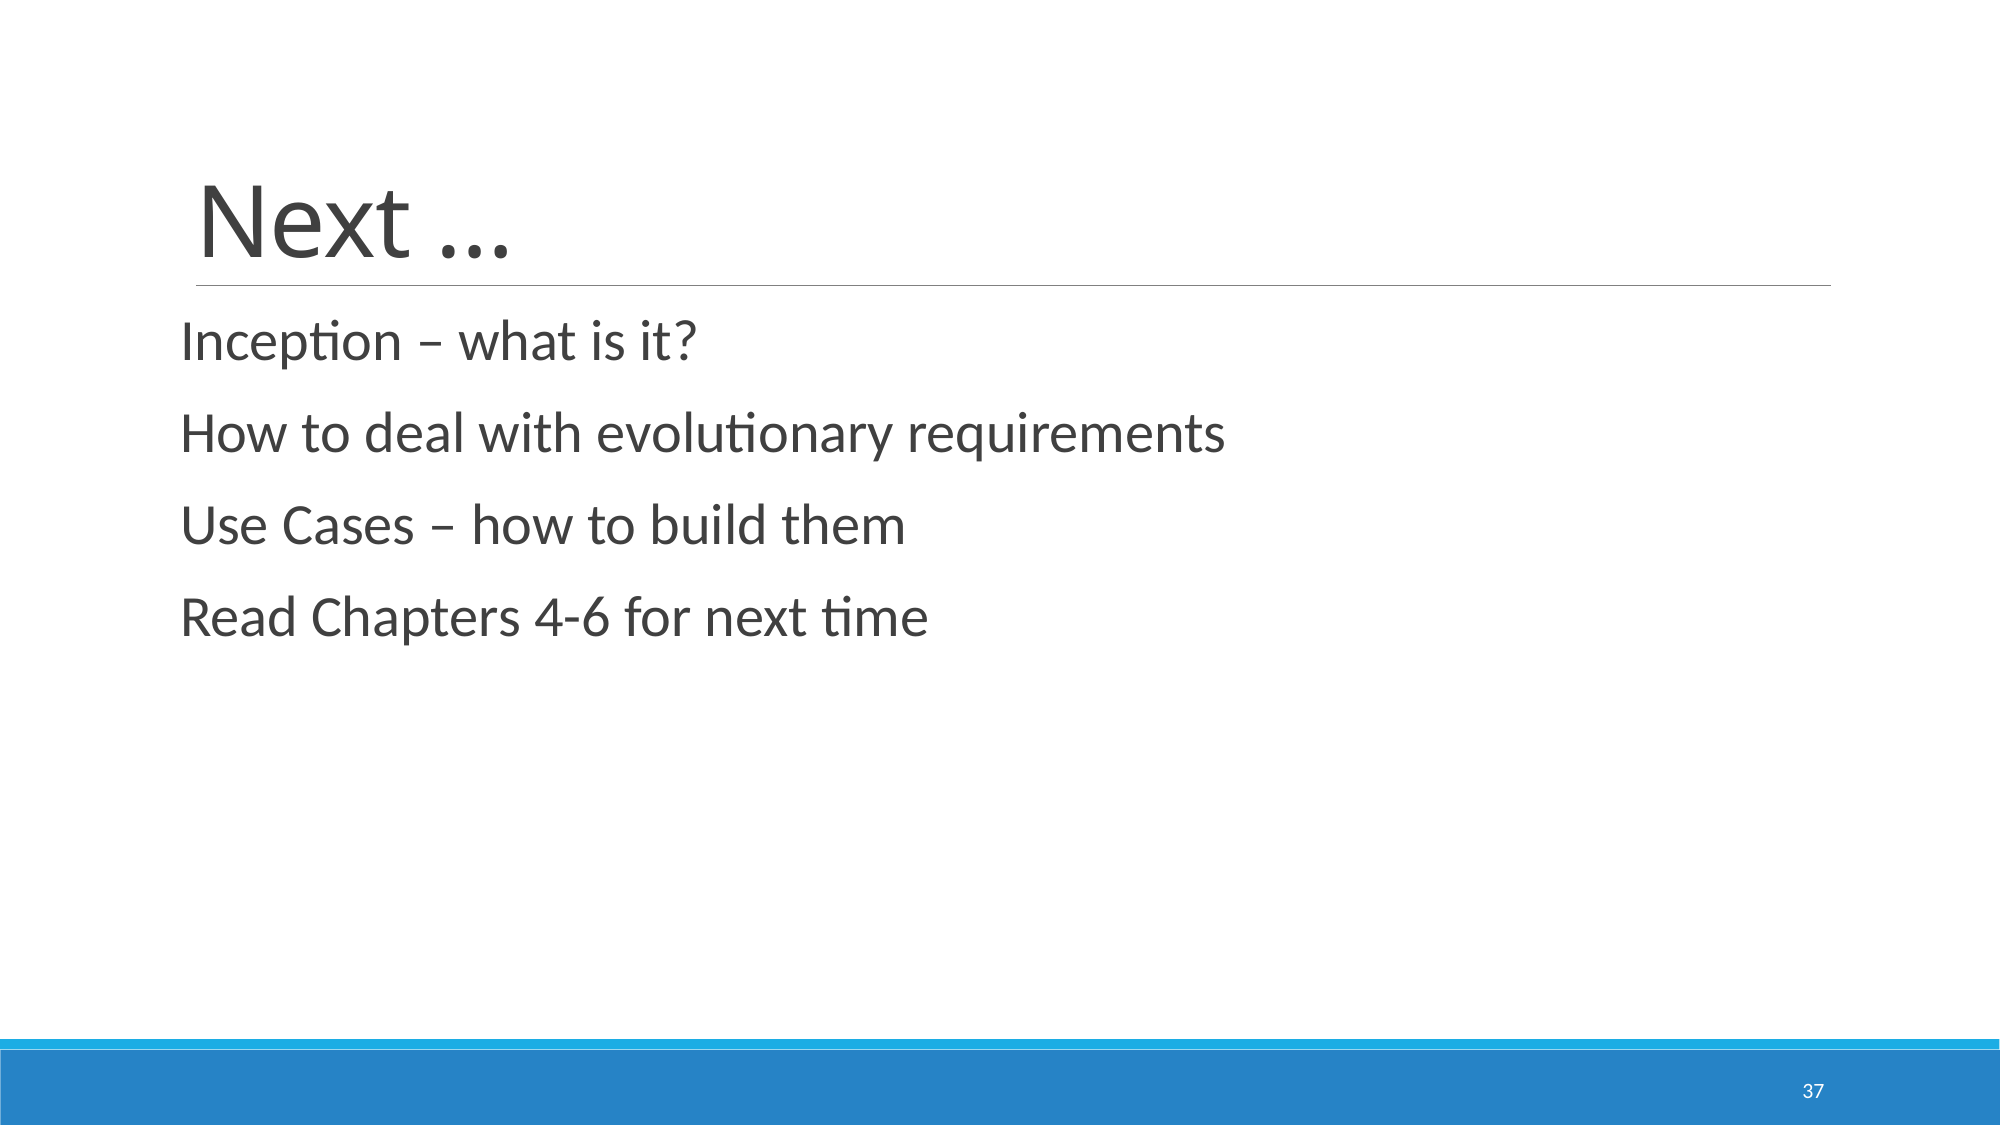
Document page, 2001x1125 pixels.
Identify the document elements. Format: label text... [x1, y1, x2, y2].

list Inception – what is it? How to deal with evolutionary requirements Use Cases – how to build them Read Chapters 4-6 for next time [180, 302, 1830, 963]
title Next … [180, 47, 1830, 285]
slide_number 37 [1624, 1059, 1840, 1120]
